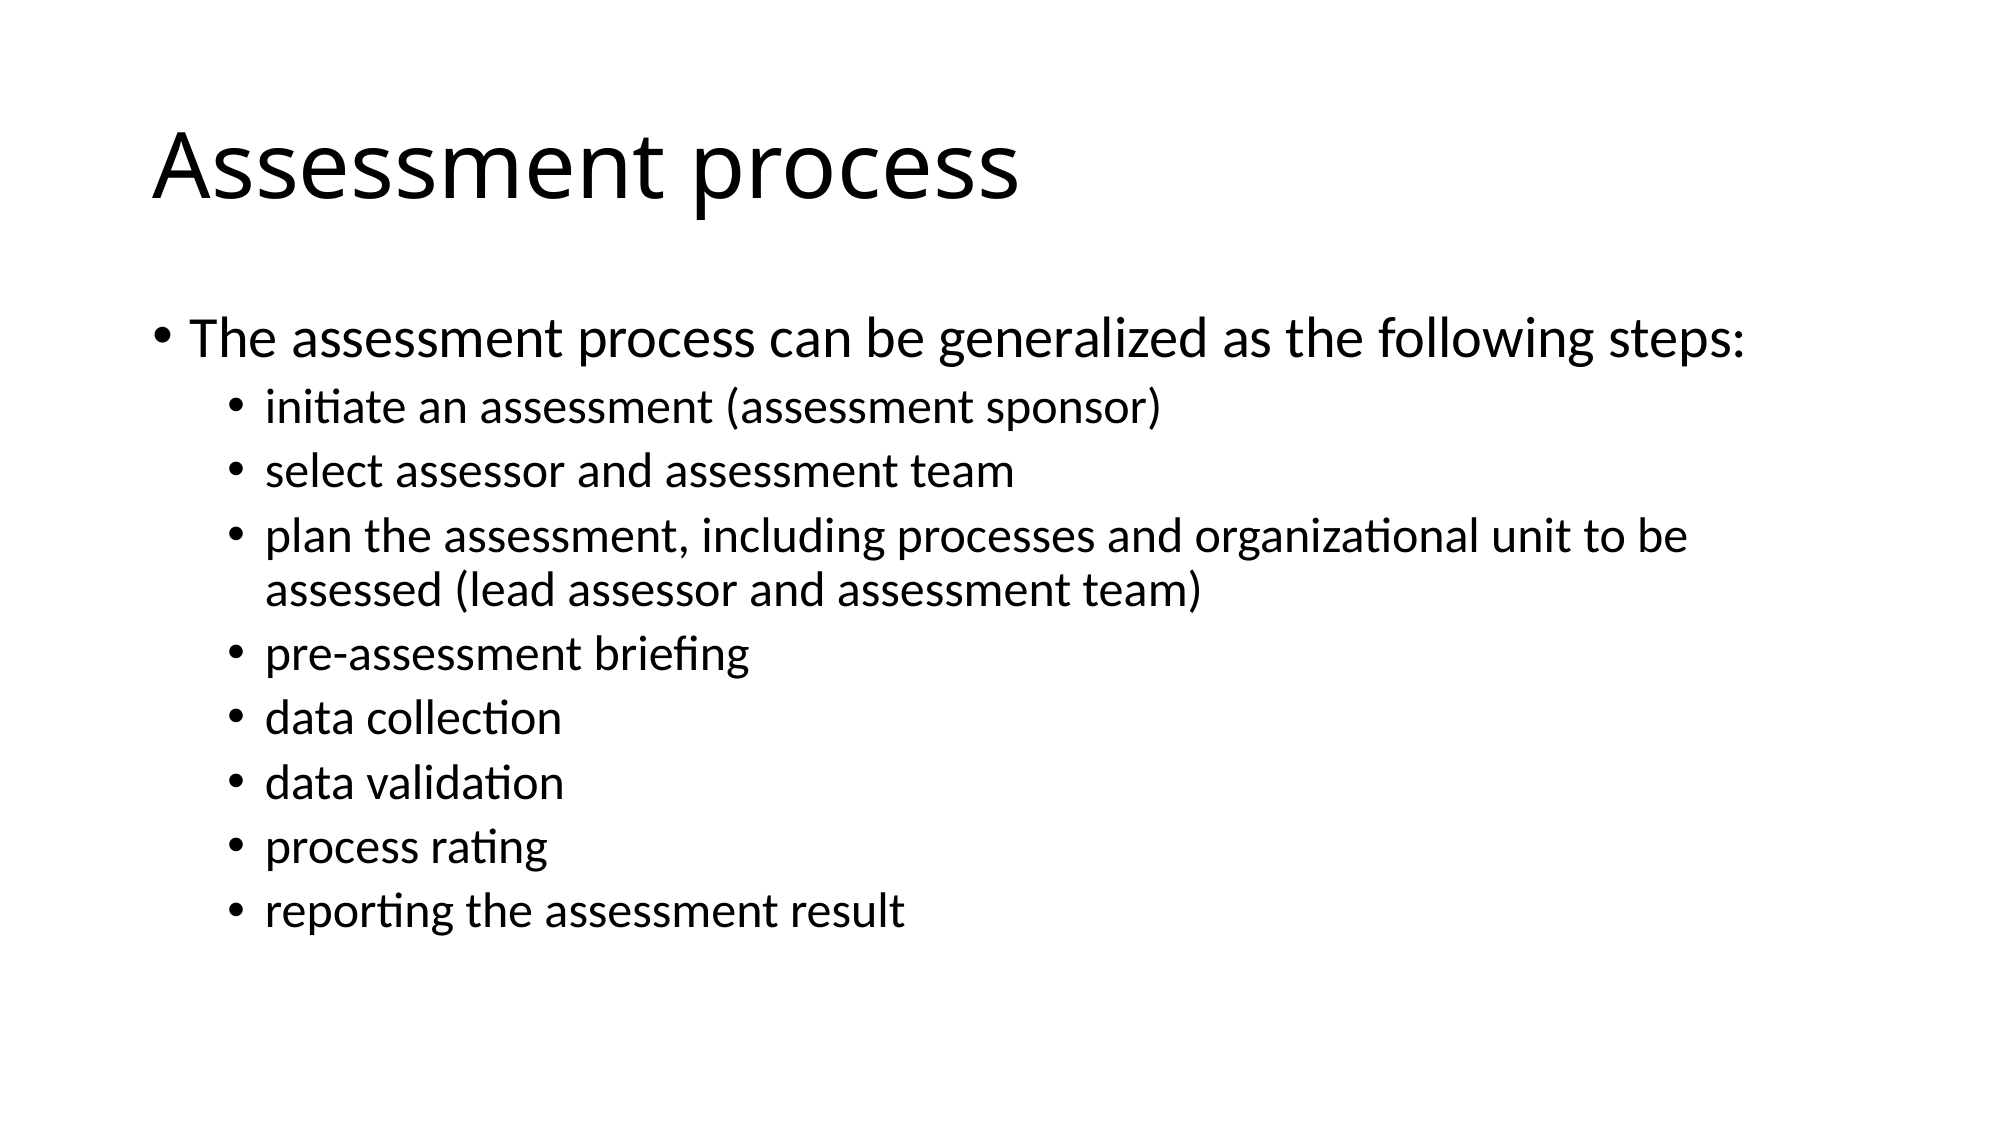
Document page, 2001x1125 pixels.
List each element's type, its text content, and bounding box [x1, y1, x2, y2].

title Assessment process [137, 59, 1863, 278]
list The assessment process can be generalized as the following steps: initiate an assessment (assessment sponsor) select assessor and assessment team plan the assessment, including processes and organizational unit to be assessed (lead assessor and assessment team) pre-assessment briefing data collection data validation process rating reporting the assessment result [137, 299, 1863, 1014]
